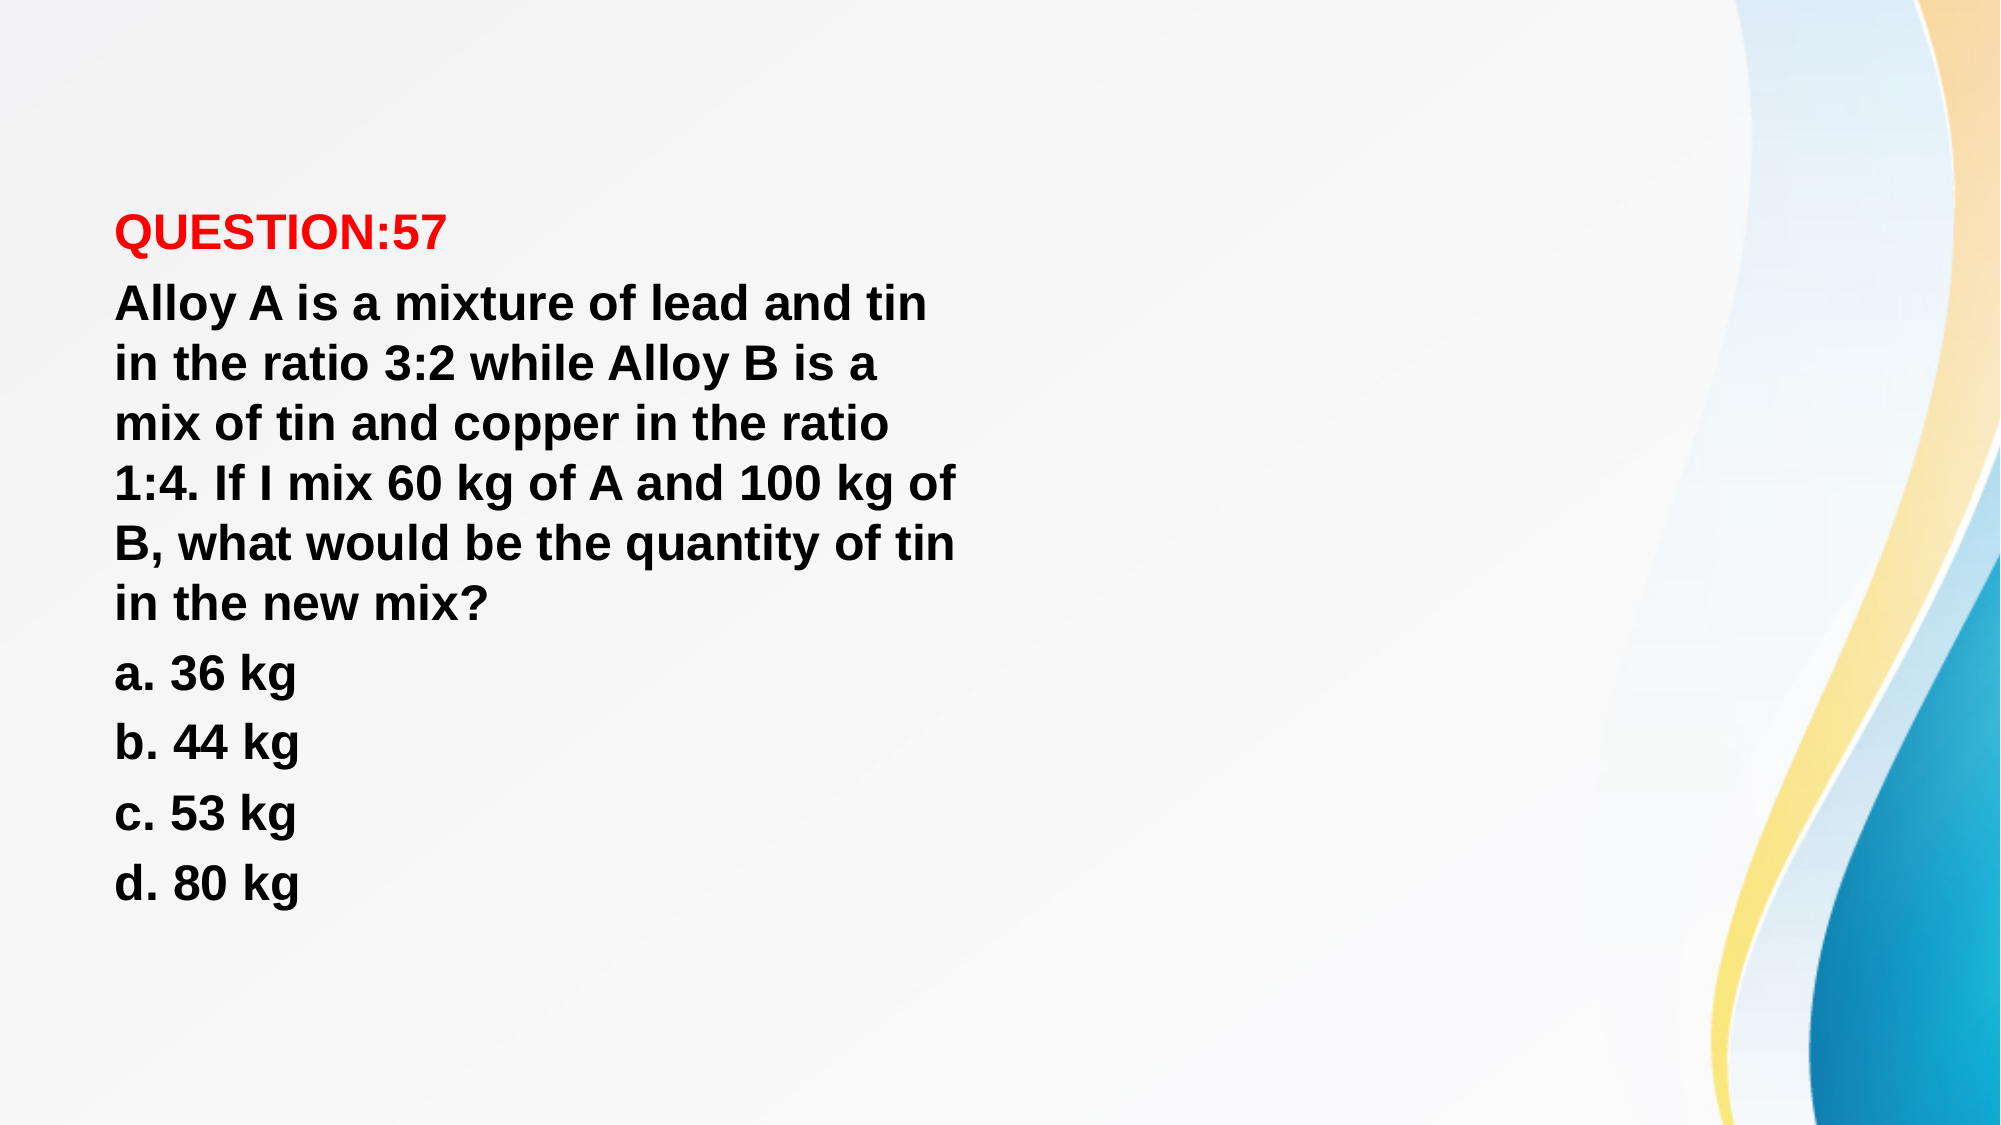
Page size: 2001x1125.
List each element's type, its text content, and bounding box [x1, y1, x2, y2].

picture [0, 0, 2001, 1125]
list QUESTION:57 Alloy A is a mixture of lead and tin in the ratio 3:2 while Alloy B is a mix of tin and copper in the ratio 1:4. If I mix 60 kg of A and 100 kg of B, what would be the quantity of tin in the new mix? a. 36 kg b. 44 kg c. 53 kg d. 80 kg [99, 192, 984, 1006]
